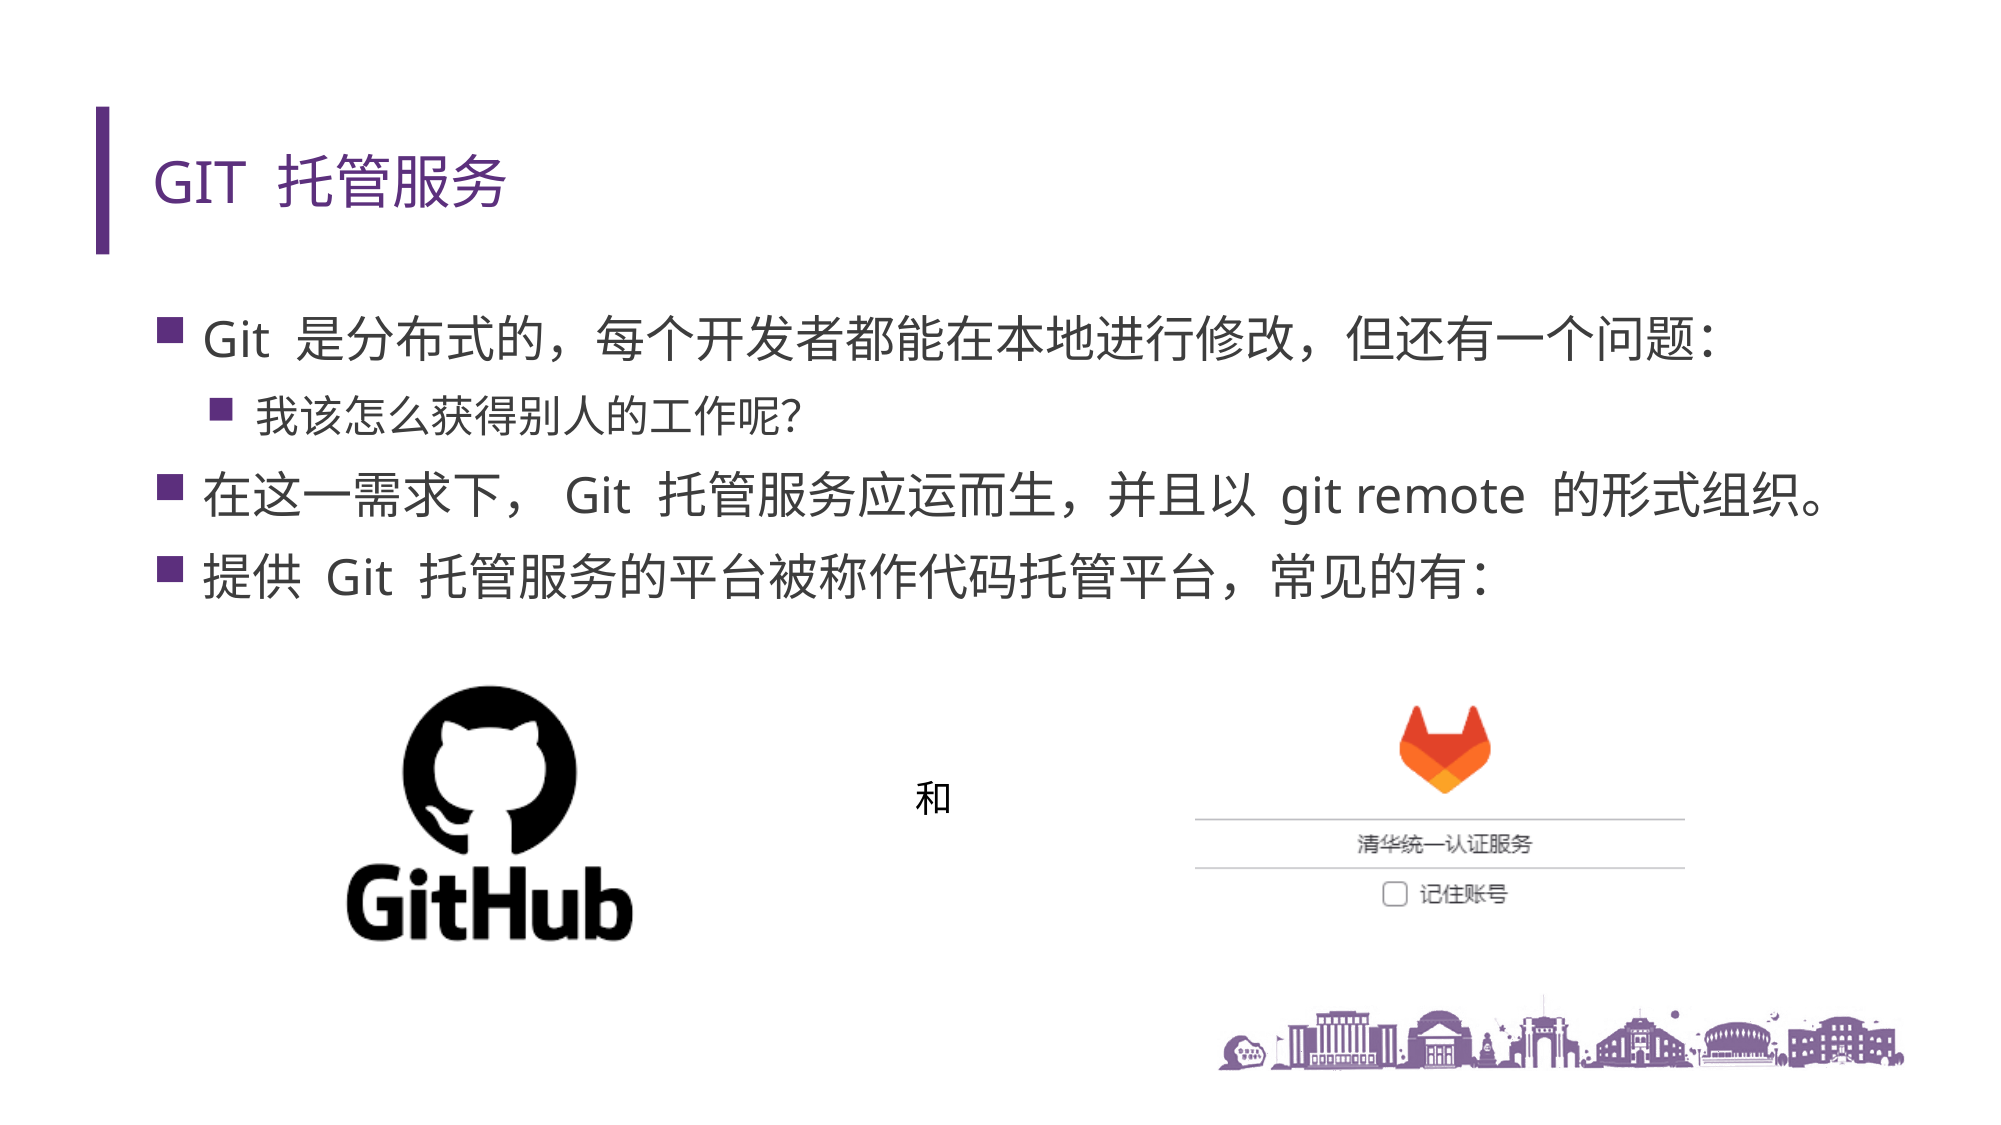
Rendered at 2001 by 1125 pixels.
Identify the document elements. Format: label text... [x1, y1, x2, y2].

title Git 托管服务 [137, 97, 1863, 264]
list Git 是分布式的，每个开发者都能在本地进行修改，但还有一个问题： 我该怎么获得别人的工作呢？ 在这一需求下，Git 托管服务应运而生，并且以 git remote 的形式组织。 提供 Git 托管服务的平台被称作代码托管平台，常见的有： [137, 299, 1938, 1014]
picture [255, 681, 726, 946]
picture [1195, 655, 1686, 971]
text_box 和 [900, 767, 968, 828]
